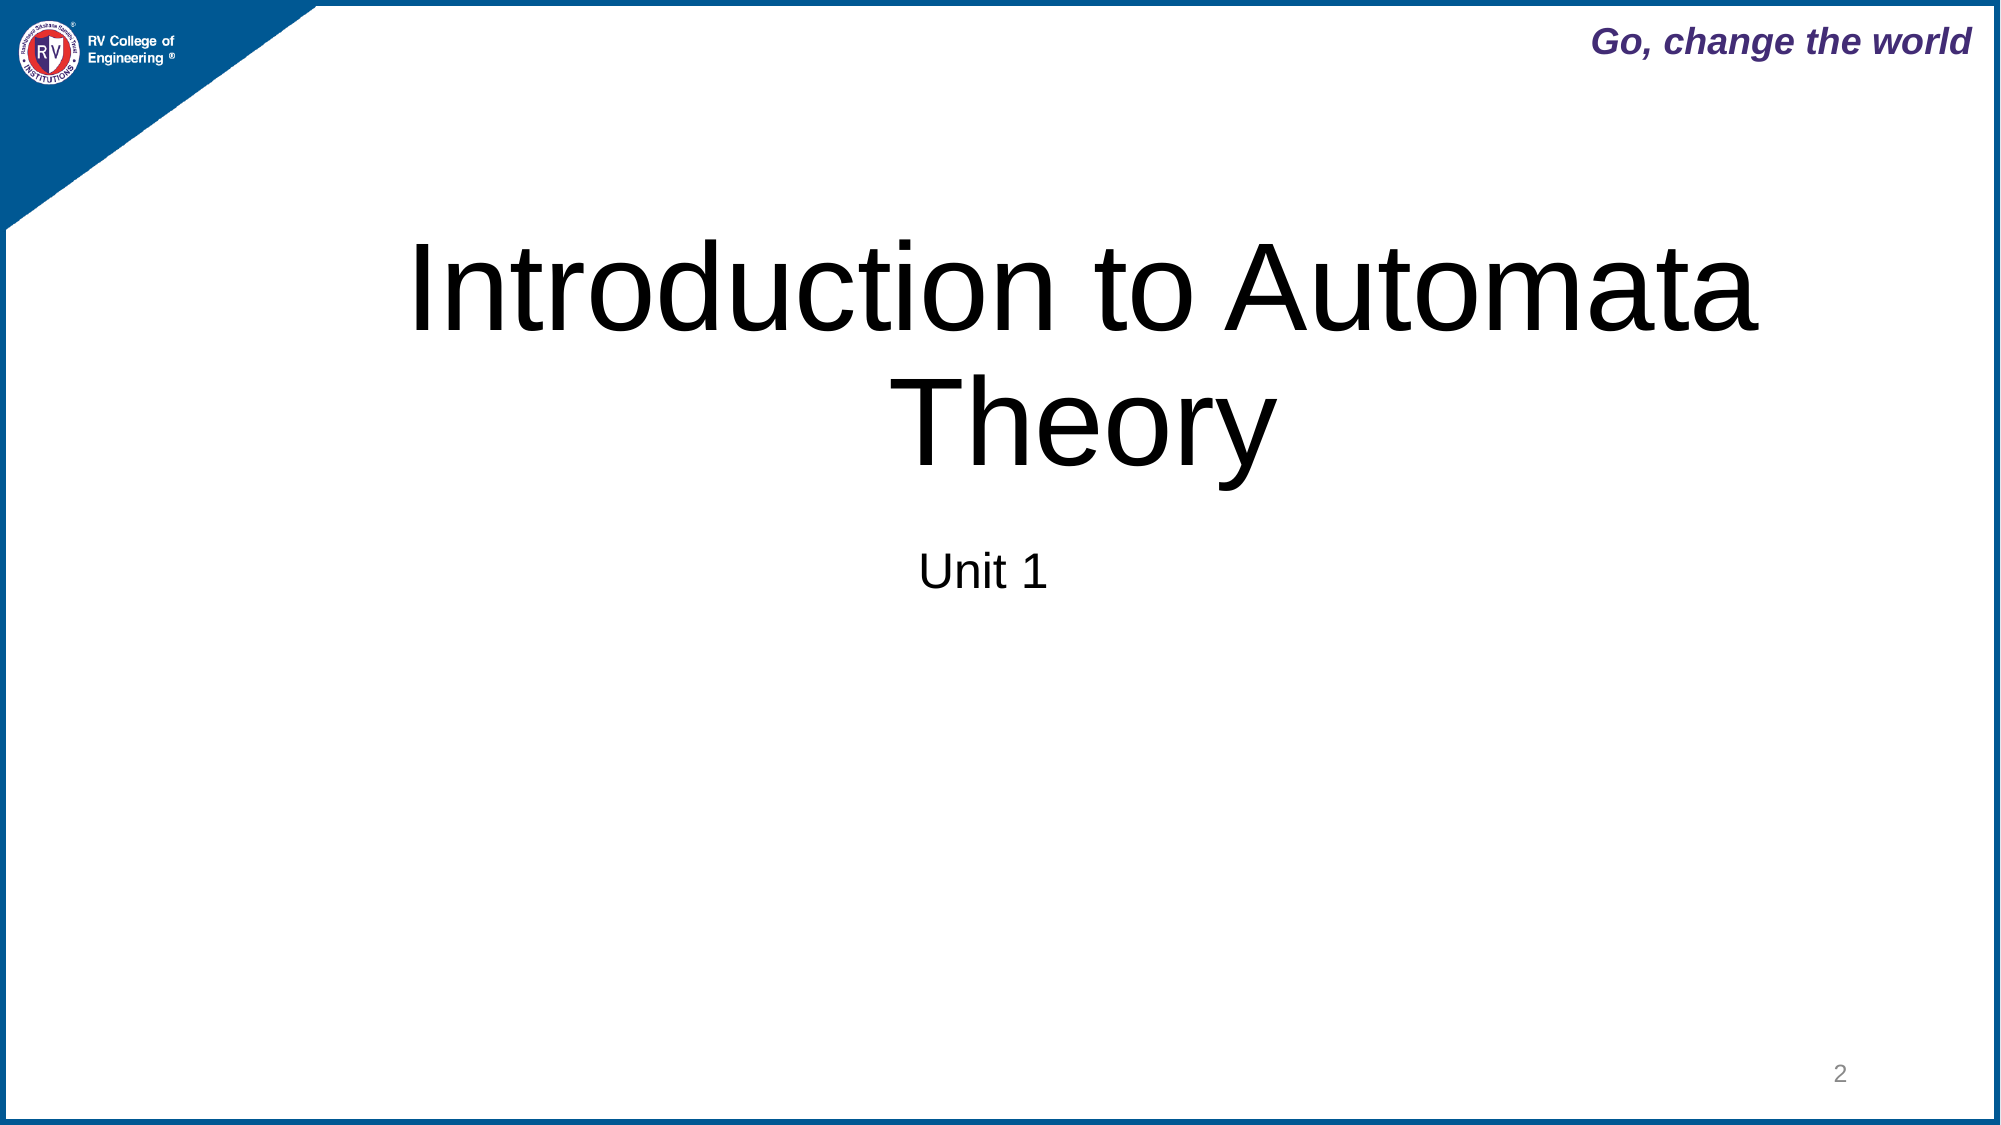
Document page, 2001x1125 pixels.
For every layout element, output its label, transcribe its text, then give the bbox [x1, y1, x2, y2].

subtitle Unit 1 [283, 537, 1684, 825]
slide_number ‹#› [1412, 1042, 1863, 1103]
picture [2, 6, 316, 232]
title Introduction to Automata Theory [233, 312, 1934, 500]
